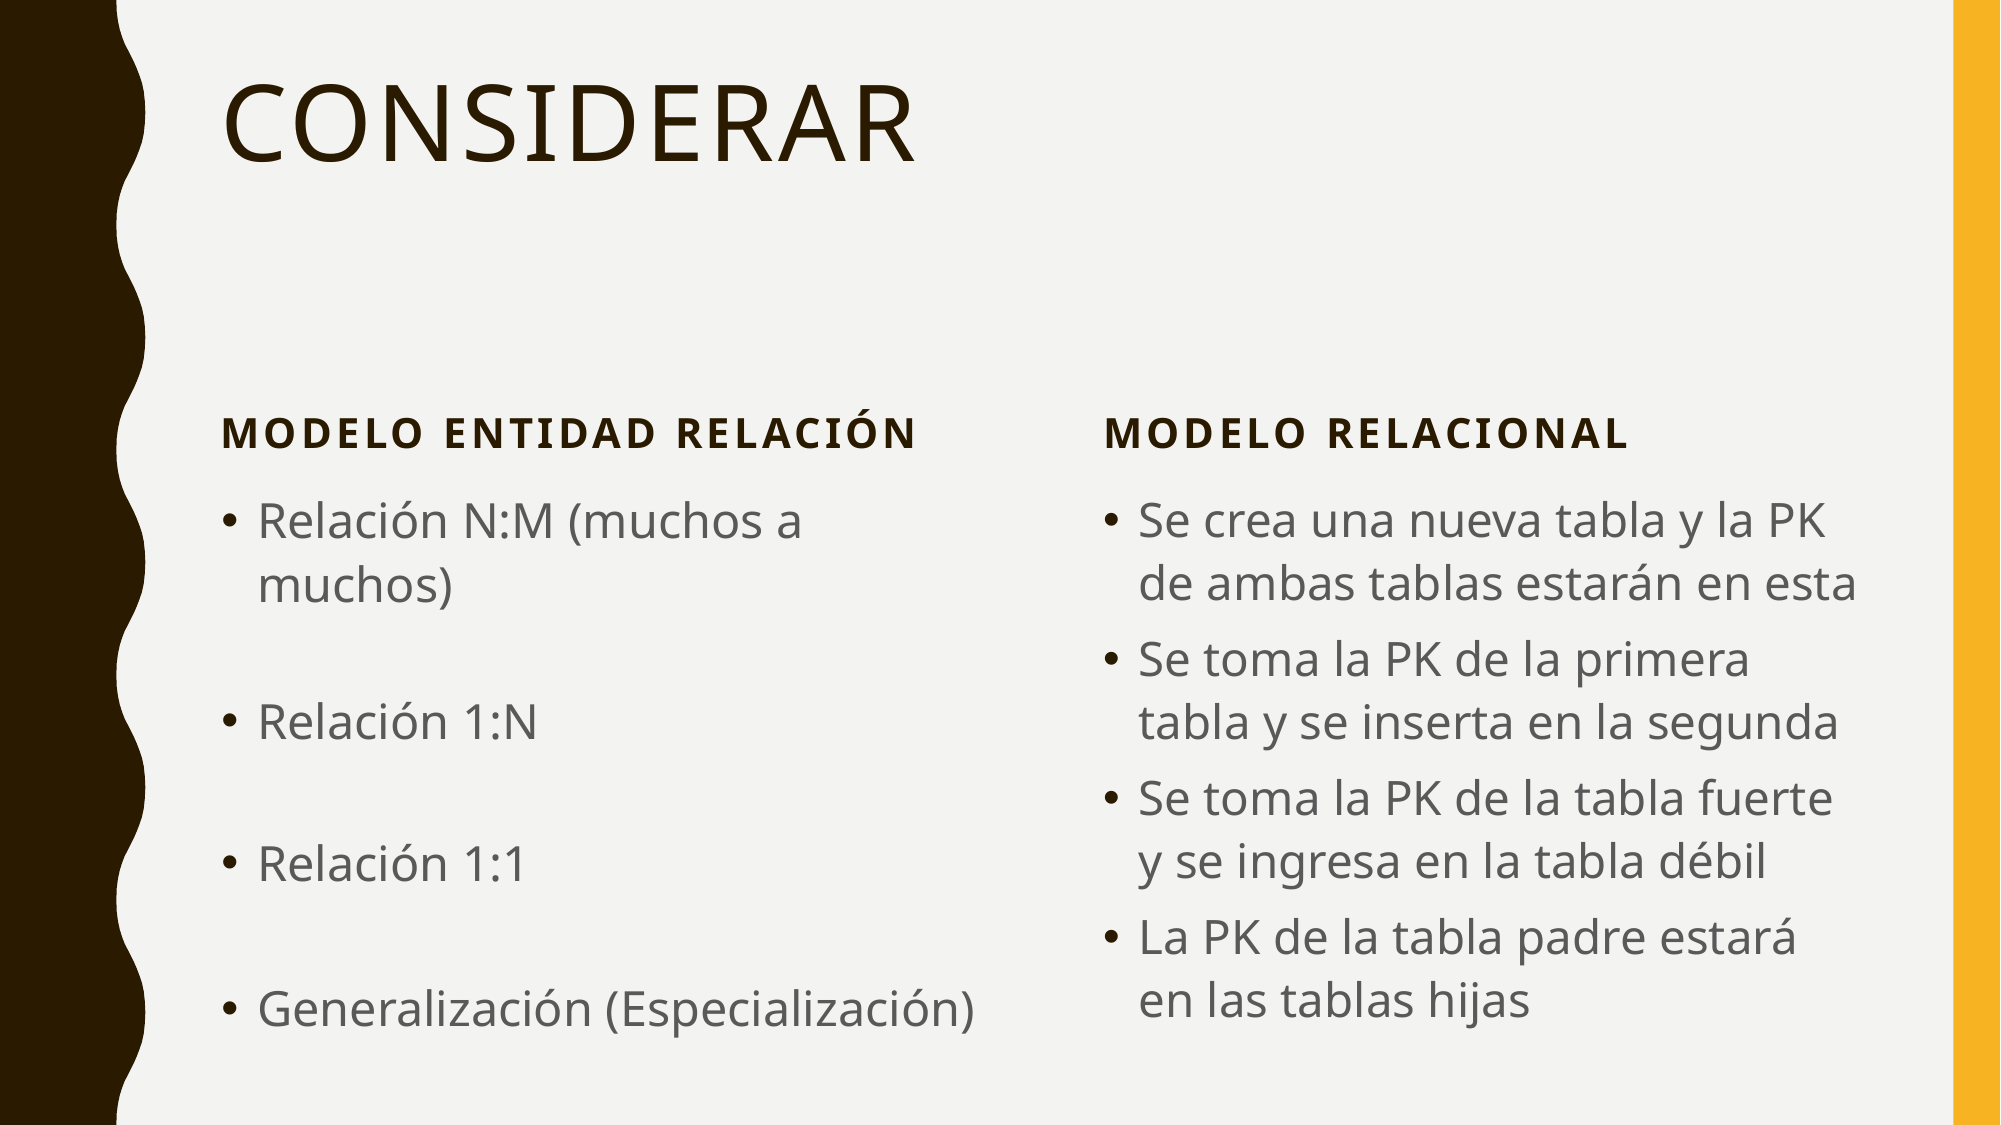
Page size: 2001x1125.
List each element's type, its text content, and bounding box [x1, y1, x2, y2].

list Modelo entidad relación [205, 360, 993, 465]
list Relación N:M (muchos a muchos) Relación 1:N Relación 1:1 Generalización (Especialización) [206, 477, 994, 1063]
title Considerar [205, 62, 1875, 308]
list Modelo relacional [1088, 360, 1876, 465]
list Se crea una nueva tabla y la PK de ambas tablas estarán en esta Se toma la PK de la primera tabla y se inserta en la segunda Se toma la PK de la tabla fuerte y se ingresa en la tabla débil La PK de la tabla padre estará en las tablas hijas [1088, 477, 1876, 1063]
